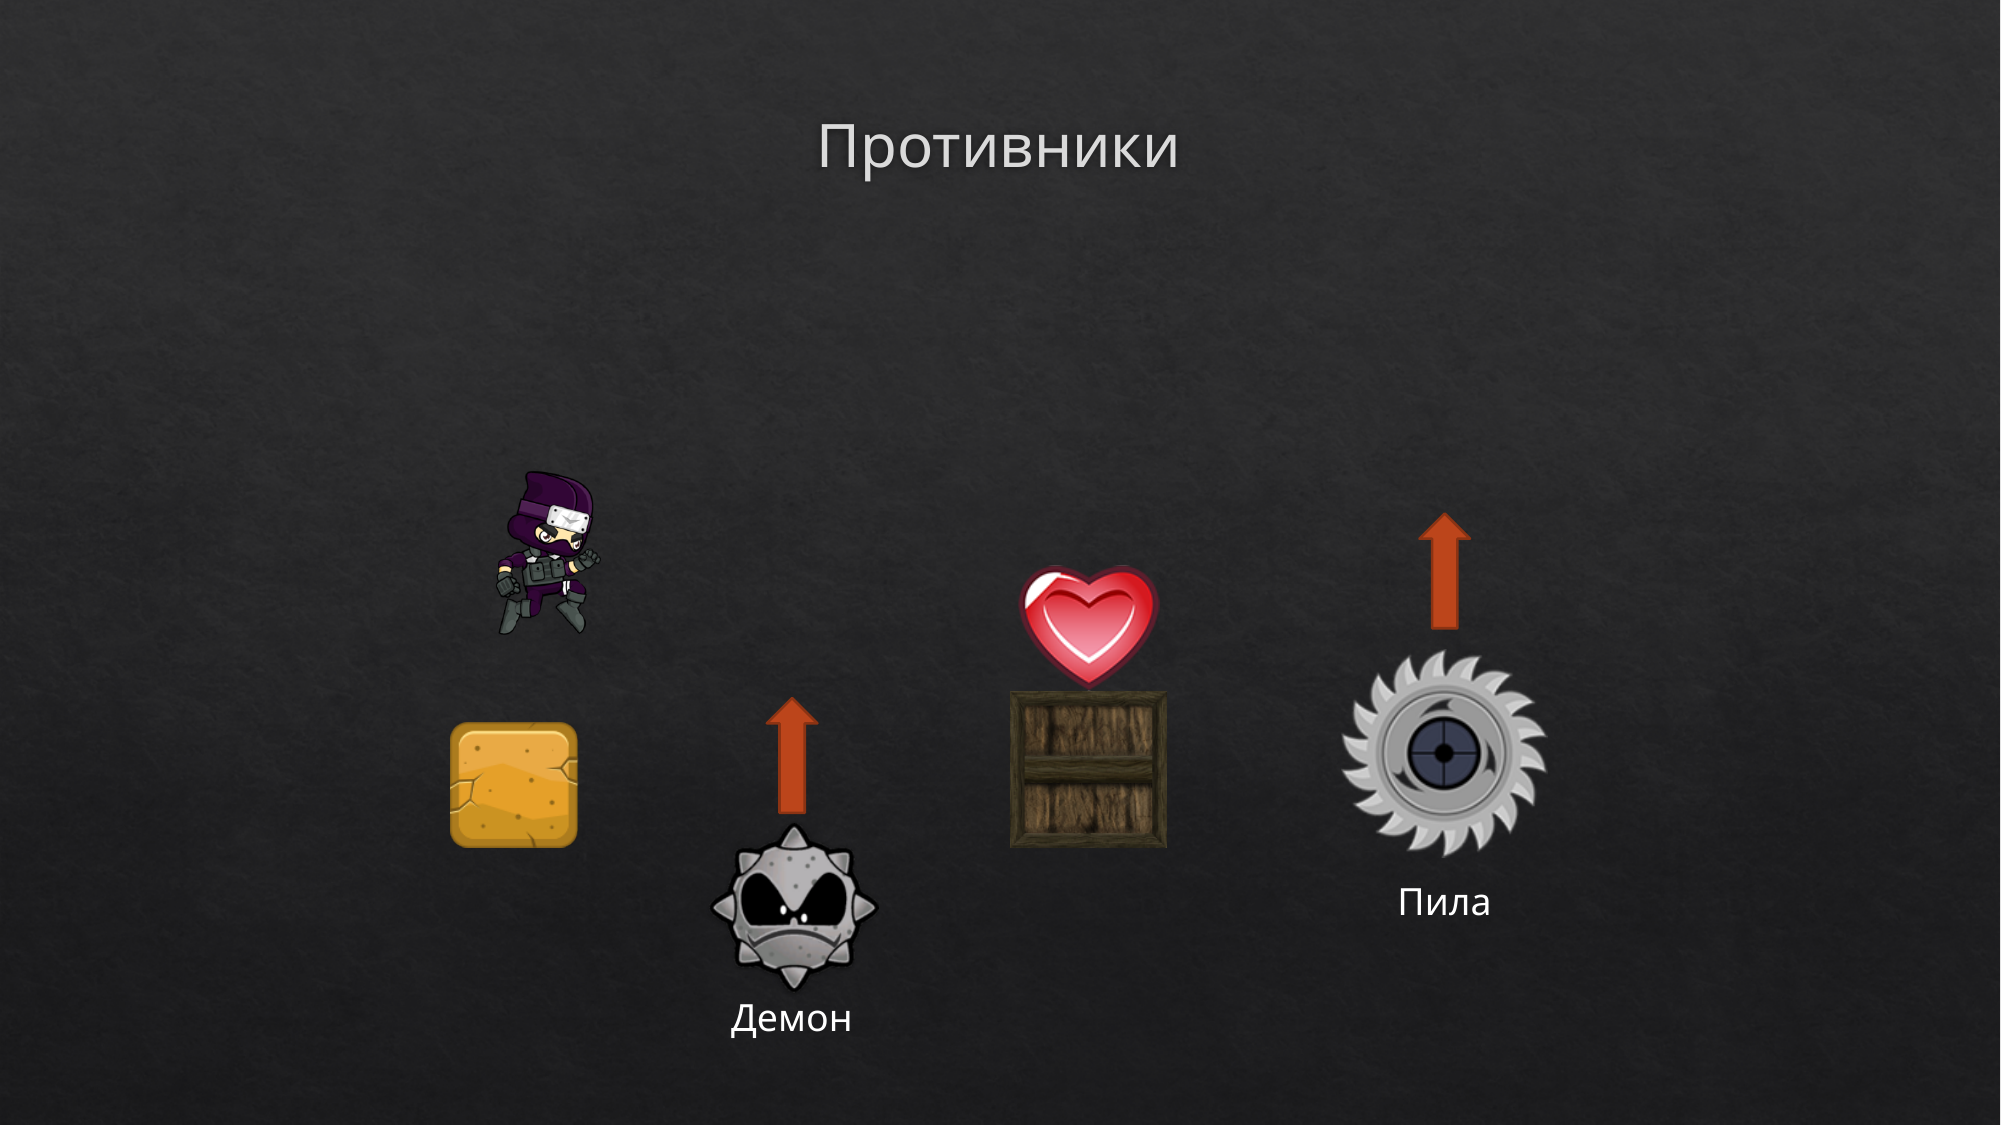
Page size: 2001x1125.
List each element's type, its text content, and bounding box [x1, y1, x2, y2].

picture [1341, 649, 1549, 858]
picture [1010, 564, 1167, 848]
text_box [1418, 512, 1472, 630]
picture [479, 463, 619, 650]
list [708, 823, 879, 994]
text_box Пила [1335, 870, 1555, 931]
text_box [765, 697, 819, 815]
title Противники [149, 99, 1849, 260]
text_box Демон [682, 986, 902, 1047]
picture [450, 721, 579, 848]
